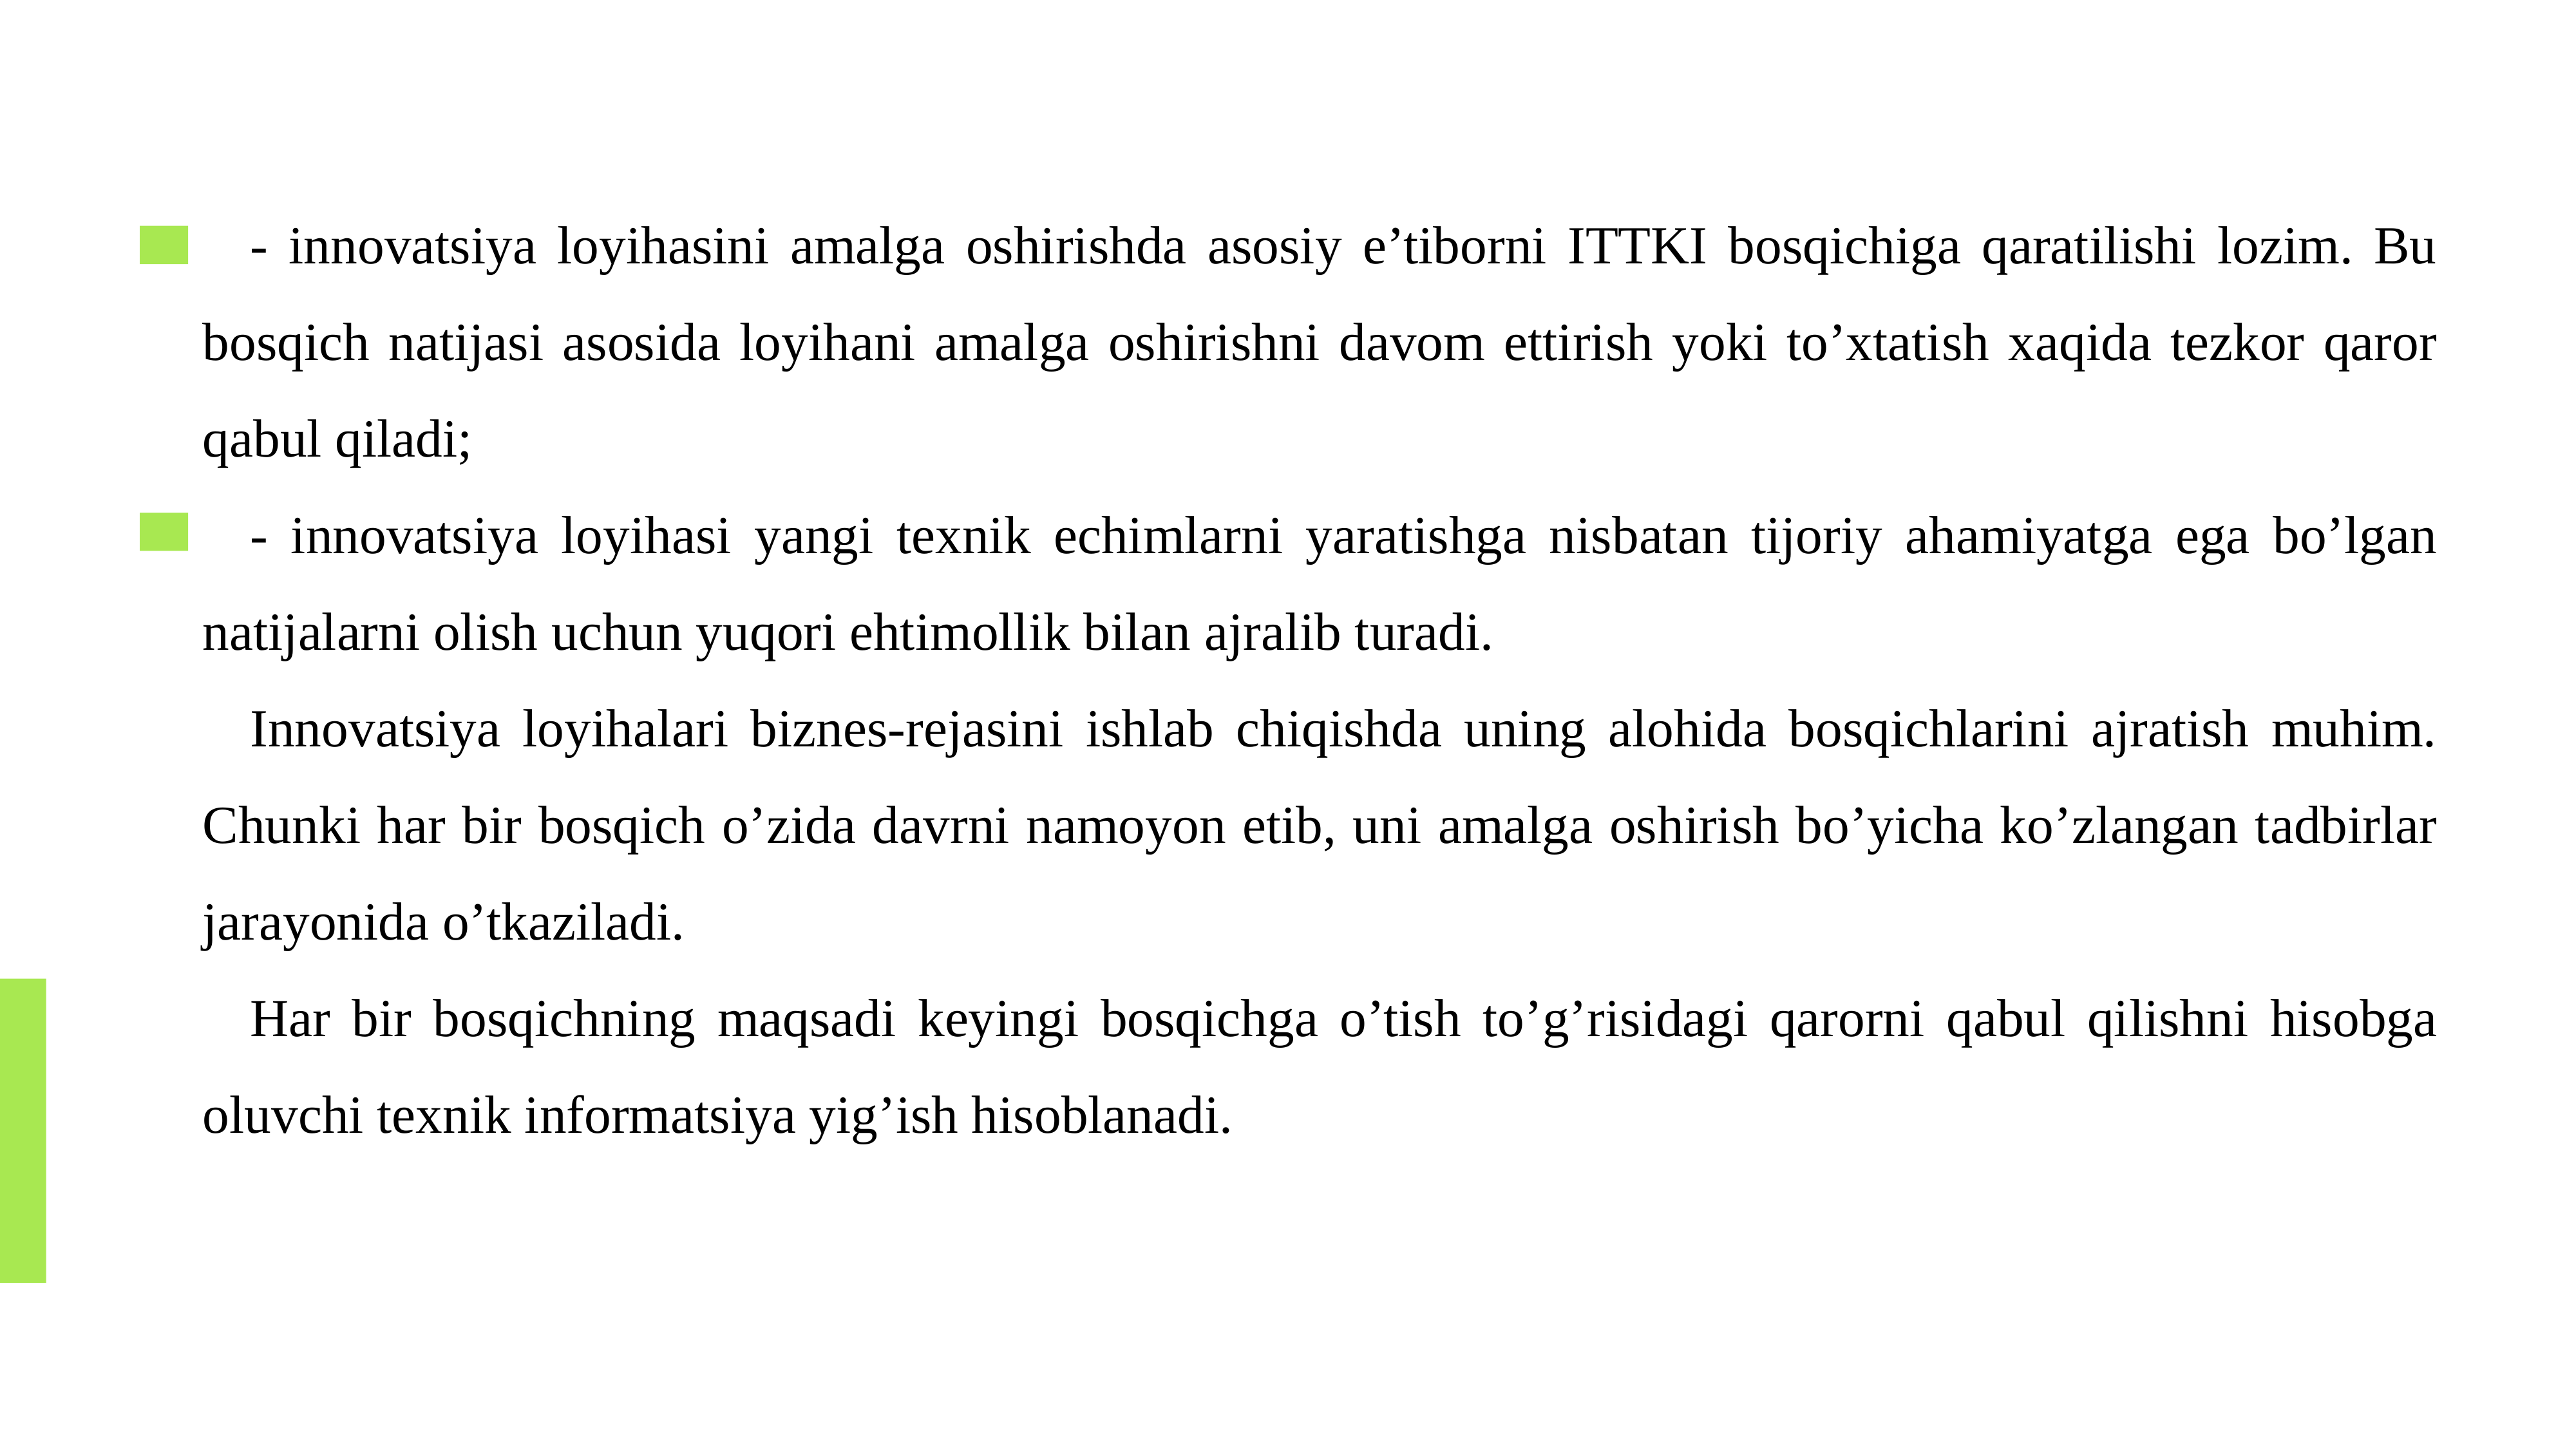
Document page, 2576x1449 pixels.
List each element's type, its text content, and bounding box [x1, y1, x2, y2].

text_box [140, 225, 189, 265]
text_box [140, 513, 189, 551]
text_box [0, 978, 46, 1283]
text_box - innovatsiya loyihasini amalga oshirishda asosiy e’tiborni ITTKI bosqichiga qaratilishi lozim. Bu bosqich natijasi asosida loyihani amalga oshirishni davom ettirish yoki to’xtatish xaqida tezkor qaror qabul qiladi; - innovatsiya loyihasi yangi texnik echimlarni yaratishga nisbatan tijoriy ahamiyatga ega bo’lgan natijalarni olish uchun yuqori ehtimollik bilan ajralib turadi. Innovatsiya loyihalari biznes-rejasini ishlab chiqishda uning alohida bosqichlarini ajratish muhim. Chunki har bir bosqich o’zida davrni namoyon etib, uni amalga oshirish bo’yicha ko’zlangan tadbirlar jarayonida o’tkaziladi. Har bir bosqichning maqsadi keyingi bosqichga o’tish to’g’risidagi qarorni qabul qilishni hisobga oluvchi texnik informatsiya yig’ish hisoblanadi. [193, 173, 2450, 1149]
